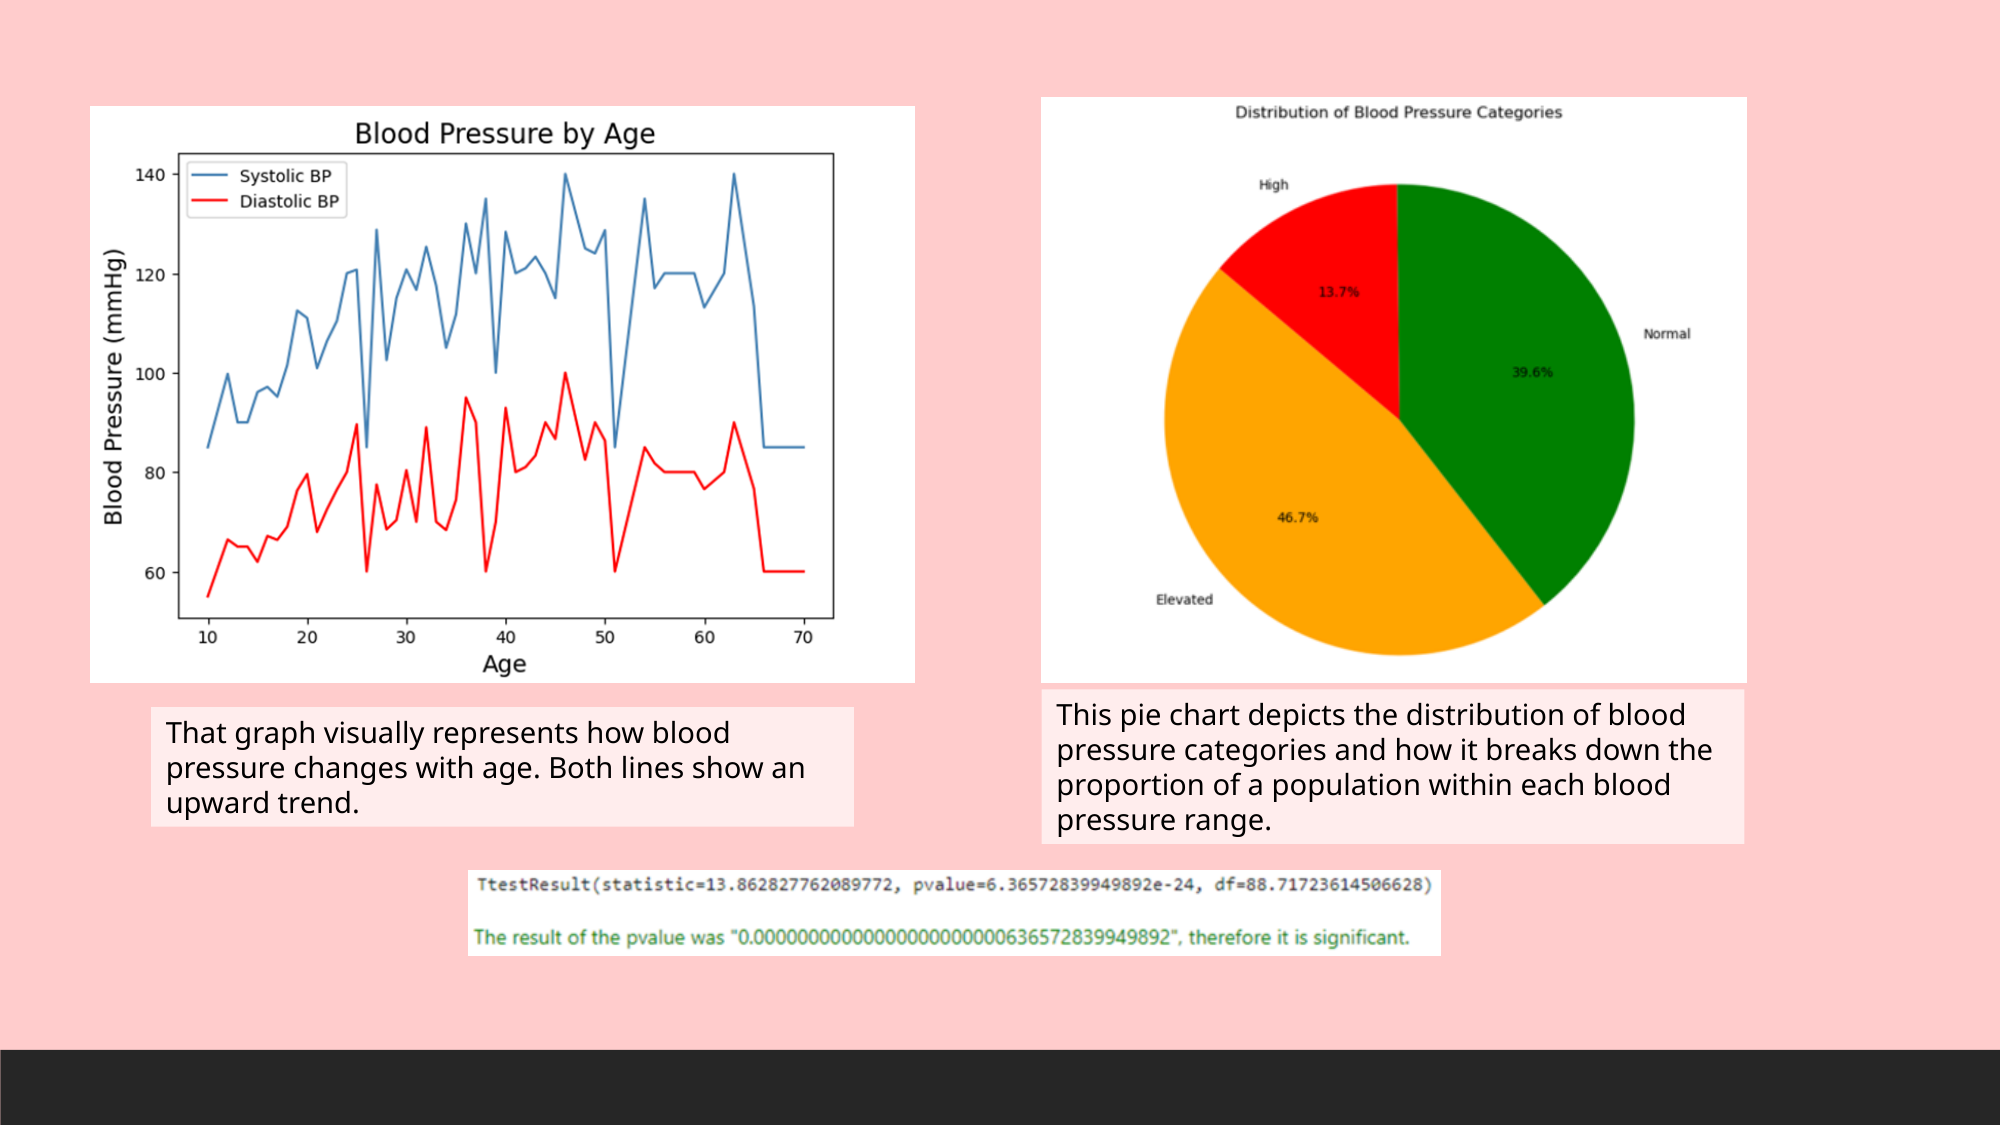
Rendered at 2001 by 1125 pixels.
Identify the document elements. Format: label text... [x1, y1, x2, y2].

text_box This pie chart depicts the distribution of blood pressure categories and how it breaks down the proportion of a population within each blood pressure range. [1041, 690, 1745, 844]
picture [1041, 97, 1748, 684]
text_box That graph visually represents how blood pressure changes with age. Both lines show an upward trend. [151, 707, 854, 827]
picture [90, 105, 915, 684]
picture [467, 869, 1442, 957]
